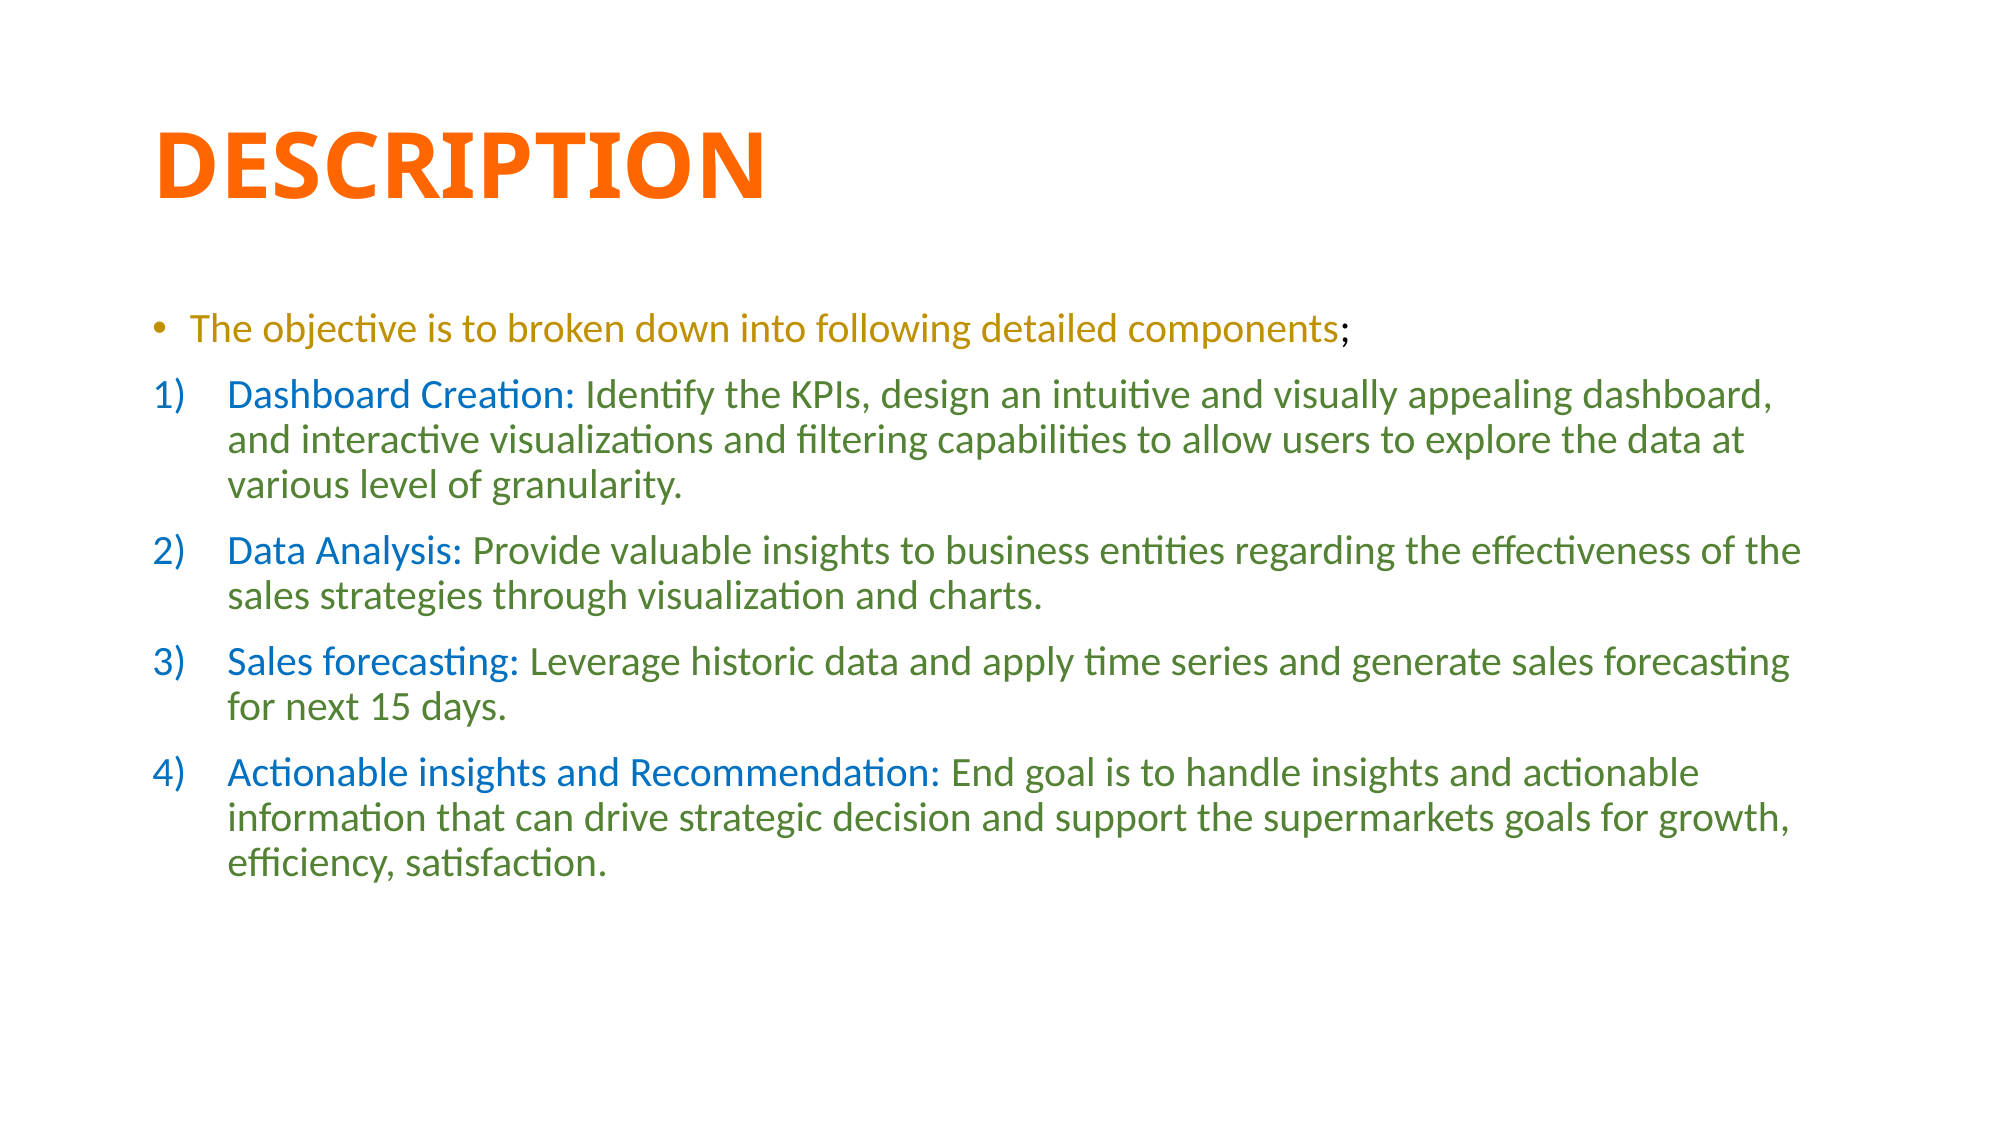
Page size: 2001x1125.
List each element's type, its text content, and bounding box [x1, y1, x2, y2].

list The objective is to broken down into following detailed components; Dashboard Creation: Identify the KPIs, design an intuitive and visually appealing dashboard, and interactive visualizations and filtering capabilities to allow users to explore the data at various level of granularity. Data Analysis: Provide valuable insights to business entities regarding the effectiveness of the sales strategies through visualization and charts. Sales forecasting: Leverage historic data and apply time series and generate sales forecasting for next 15 days. Actionable insights and Recommendation: End goal is to handle insights and actionable information that can drive strategic decision and support the supermarkets goals for growth, efficiency, satisfaction. [137, 299, 1863, 1014]
title DESCRIPTION [137, 59, 1863, 278]
